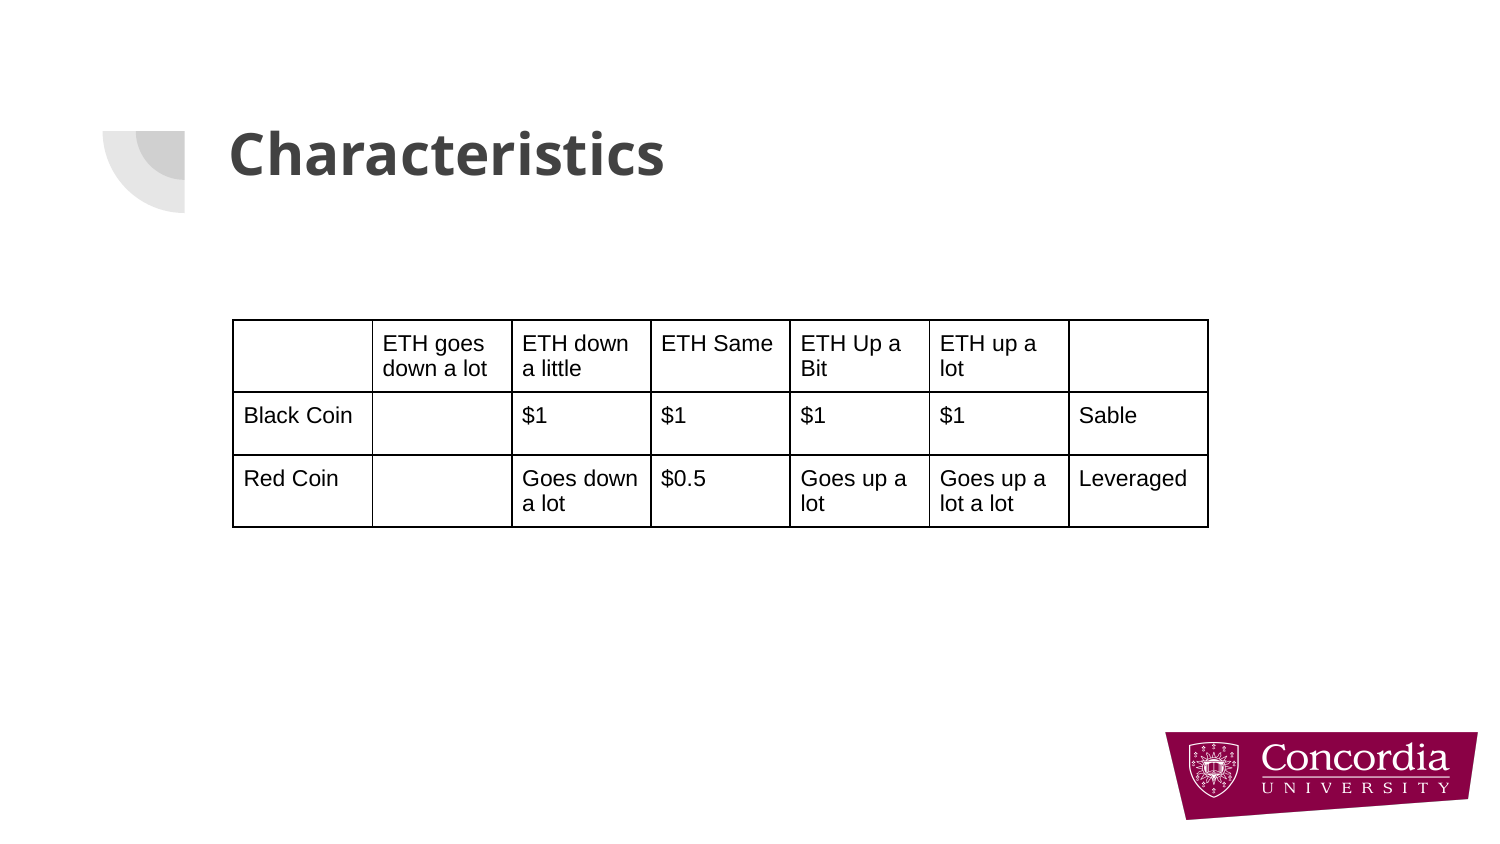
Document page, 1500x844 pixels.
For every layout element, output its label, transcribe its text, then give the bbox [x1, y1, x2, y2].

table_cell [373, 393, 511, 454]
table_header ETH up a lot [930, 321, 1068, 391]
table_header ETH goes down a lot [373, 321, 511, 391]
table_header ETH Same [652, 321, 789, 391]
table_cell $1 [652, 393, 789, 454]
table_cell Black Coin [234, 393, 372, 454]
table_cell $1 [930, 393, 1068, 454]
title Characteristics [213, 98, 1368, 263]
table_cell $1 [513, 393, 650, 454]
table_header [1070, 321, 1207, 391]
table_cell [373, 456, 511, 526]
table_cell Sable [1070, 393, 1207, 454]
picture [1149, 624, 1493, 844]
table_header ETH Up a Bit [791, 321, 929, 391]
table_header ETH down a little [513, 321, 650, 391]
table_cell Leveraged [1070, 456, 1207, 526]
table_cell $0.5 [652, 456, 789, 526]
table_header [234, 321, 372, 391]
table_cell Goes down a lot [513, 456, 650, 526]
table_cell Goes up a lot a lot [930, 456, 1068, 526]
table_cell Red Coin [234, 456, 372, 526]
table_cell $1 [791, 393, 929, 454]
table_cell Goes up a lot [791, 456, 929, 526]
